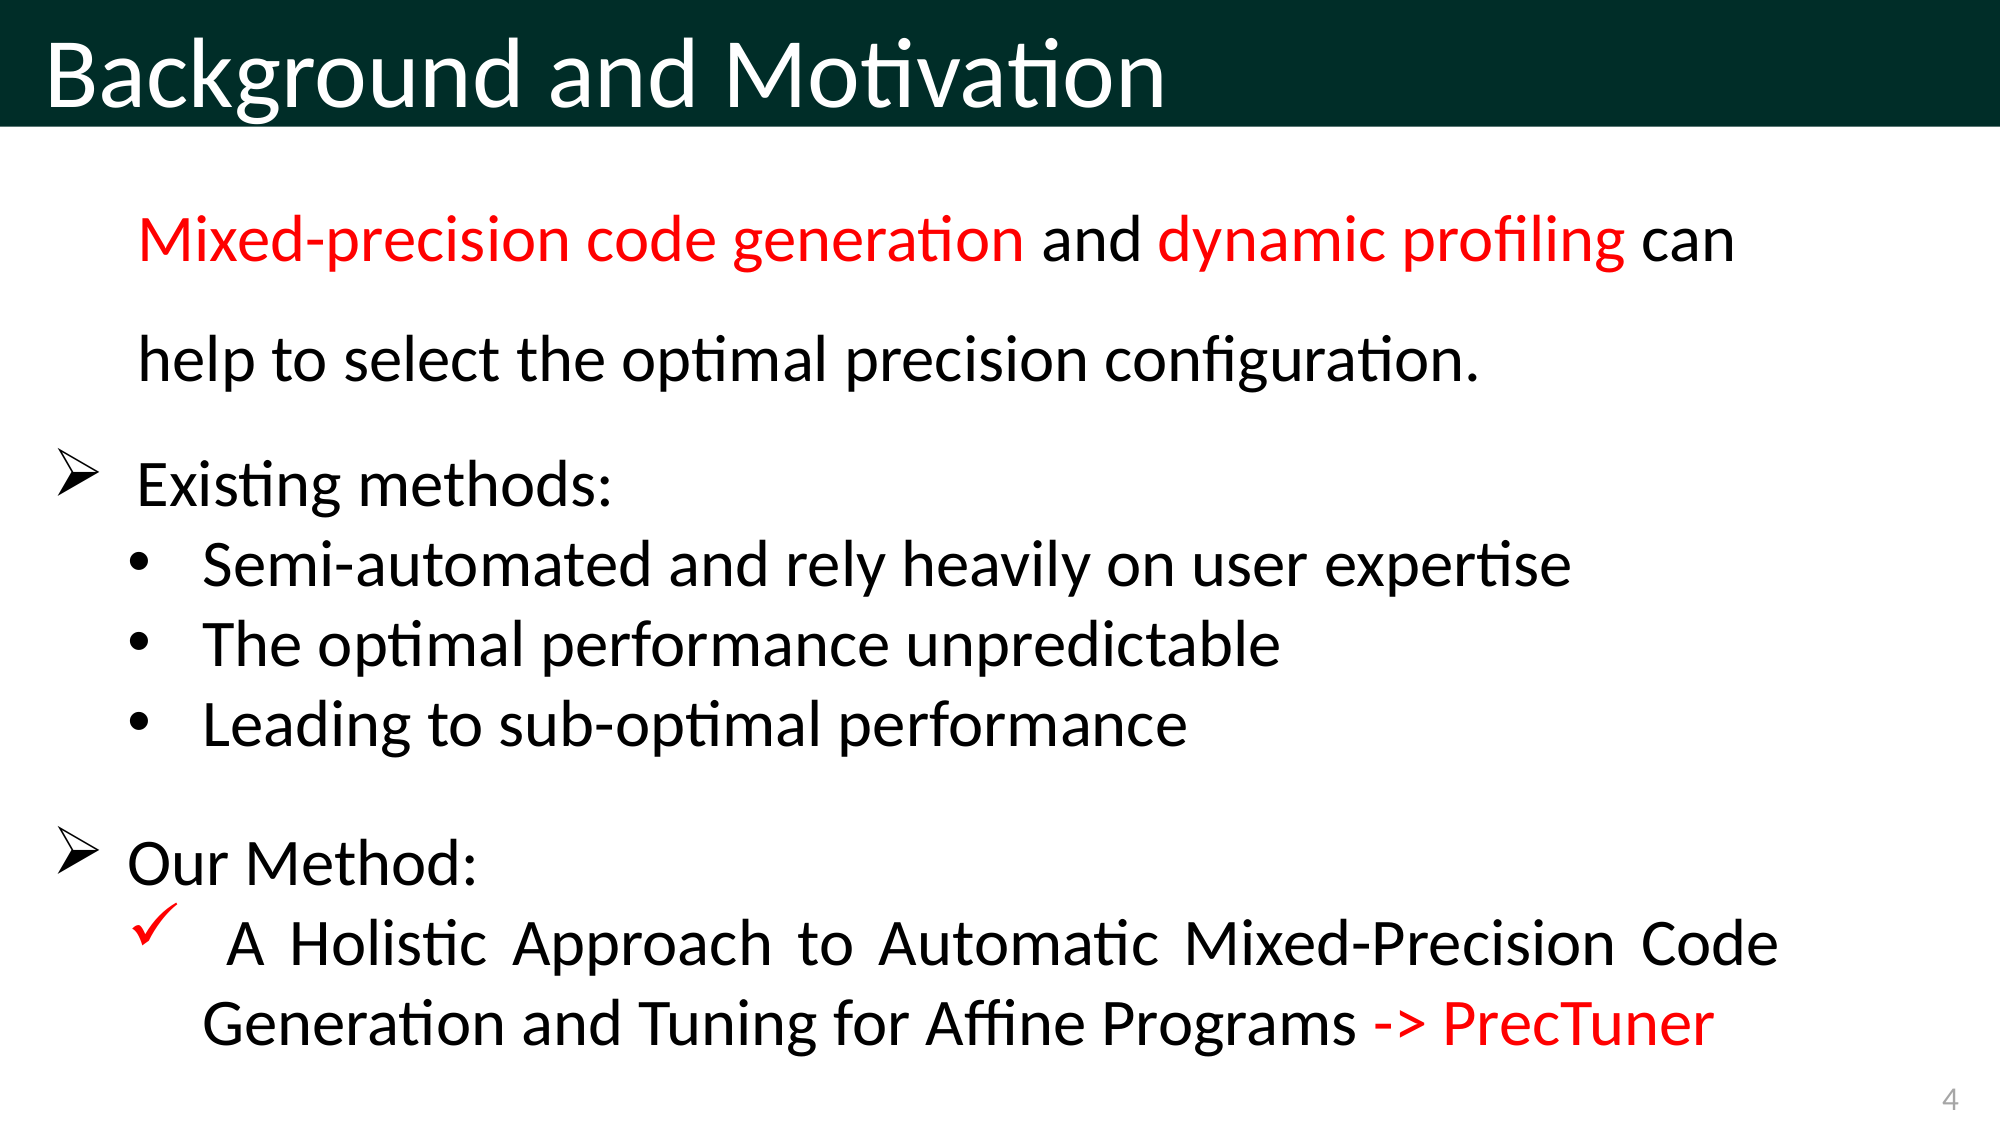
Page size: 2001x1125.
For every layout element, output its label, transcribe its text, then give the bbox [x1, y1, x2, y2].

text_box 4 [1927, 1069, 2000, 1125]
text_box Background and Motivation [0, 0, 2000, 127]
text_box Existing methods: Semi-automated and rely heavily on user expertise The optimal performance unpredictable Leading to sub-optimal performance [37, 392, 1963, 768]
text_box Mixed-precision code generation and dynamic profiling can help to select the optimal precision configuration. [122, 147, 1877, 403]
text_box Our Method: A Holistic Approach to Automatic Mixed-Precision Code Generation and Tuning for Affine Programs -> PrecTuner [37, 771, 1797, 1067]
